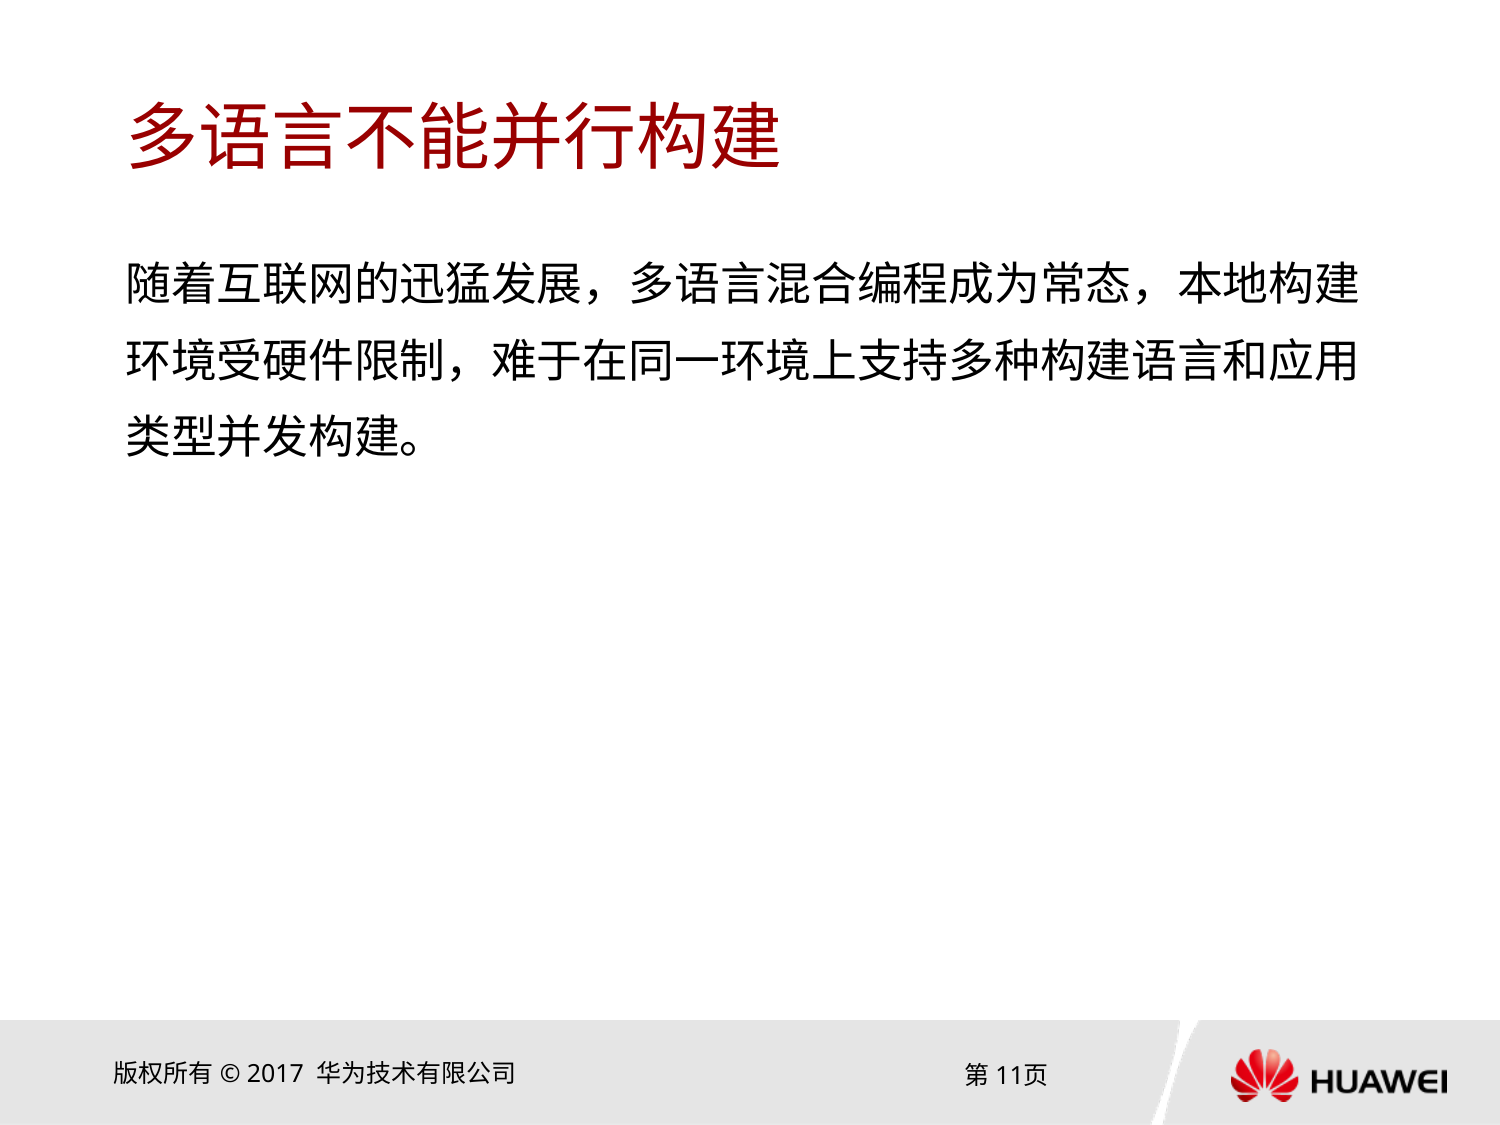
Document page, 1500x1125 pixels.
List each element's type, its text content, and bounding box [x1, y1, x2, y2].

picture [0, 1020, 1500, 1125]
title 多语言不能并行构建 [111, 63, 1378, 207]
list 随着互联网的迅猛发展，多语言混合编程成为常态，本地构建环境受硬件限制，难于在同一环境上支持多种构建语言和应用类型并发构建。 [111, 225, 1412, 870]
